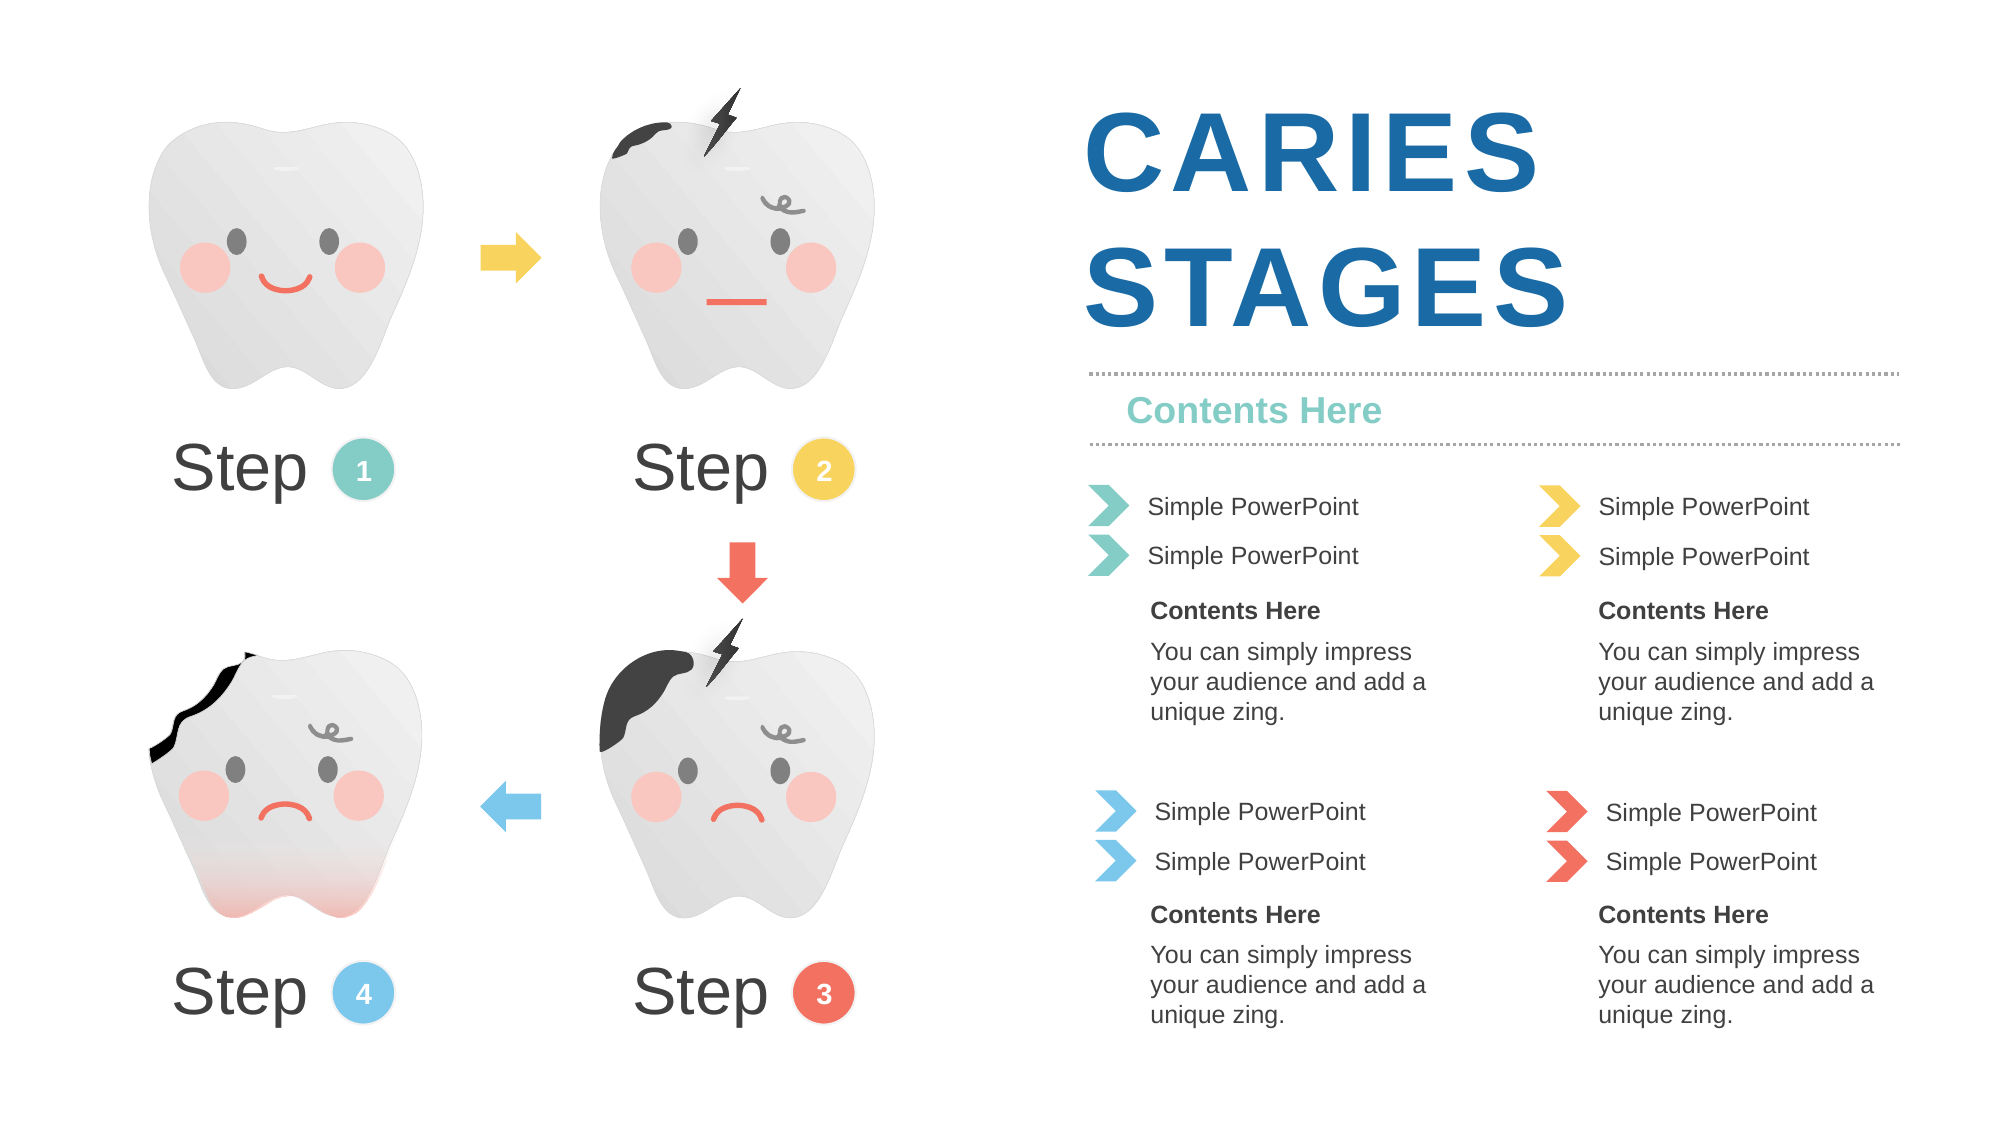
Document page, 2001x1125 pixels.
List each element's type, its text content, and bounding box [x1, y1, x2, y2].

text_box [1539, 483, 1829, 579]
text_box [479, 229, 543, 286]
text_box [157, 960, 396, 1025]
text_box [148, 650, 422, 918]
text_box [1580, 890, 1904, 1038]
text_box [617, 960, 856, 1025]
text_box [1087, 482, 1378, 578]
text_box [157, 437, 396, 502]
text_box [714, 541, 771, 605]
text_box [148, 122, 423, 388]
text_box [1580, 587, 1904, 735]
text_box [1132, 890, 1456, 1038]
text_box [600, 110, 874, 389]
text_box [1546, 788, 1836, 884]
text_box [1095, 788, 1385, 884]
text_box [599, 640, 874, 918]
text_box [1132, 587, 1456, 735]
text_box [617, 437, 856, 502]
text_box CARIES STAGES [1068, 82, 1877, 346]
text_box Contents Here [1108, 378, 1432, 439]
text_box [478, 778, 543, 835]
